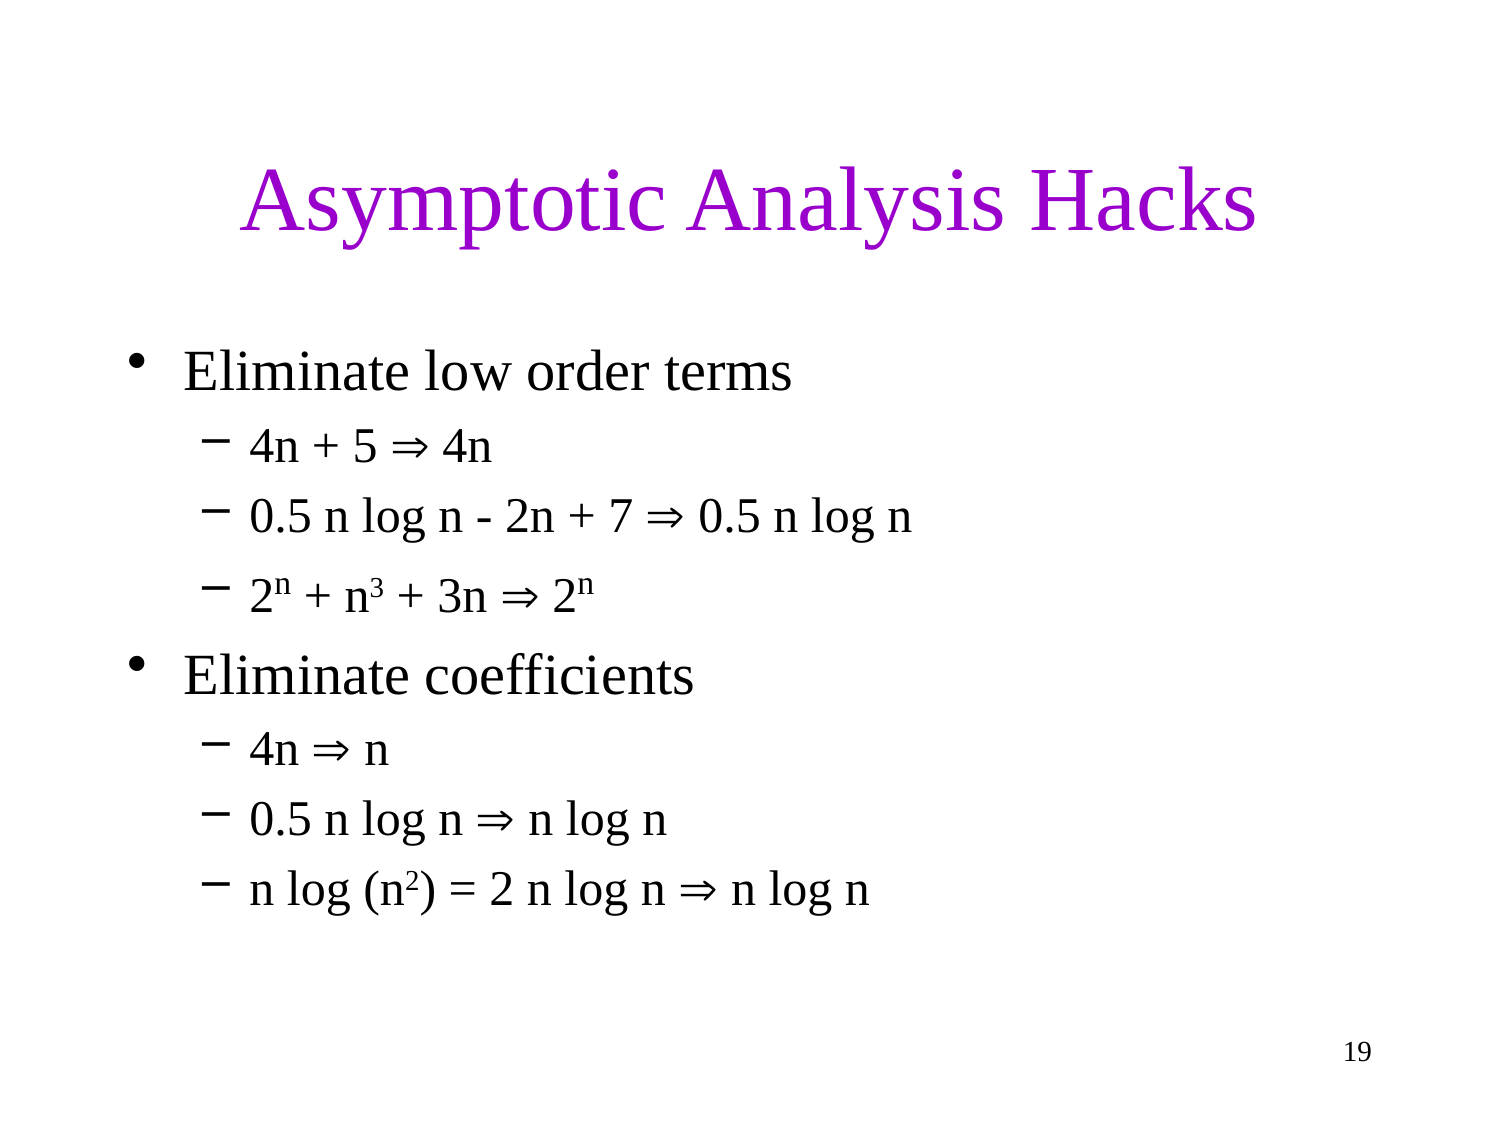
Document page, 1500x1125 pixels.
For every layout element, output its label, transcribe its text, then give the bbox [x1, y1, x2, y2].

list Eliminate low order terms 4n + 5  4n 0.5 n log n - 2n + 7  0.5 n log n 2n + n3 + 3n  2n Eliminate coefficients 4n  n 0.5 n log n  n log n n log (n2) = 2 n log n  n log n [112, 324, 1388, 1000]
slide_number 19 [1074, 1024, 1388, 1101]
title Asymptotic Analysis Hacks [112, 99, 1388, 288]
